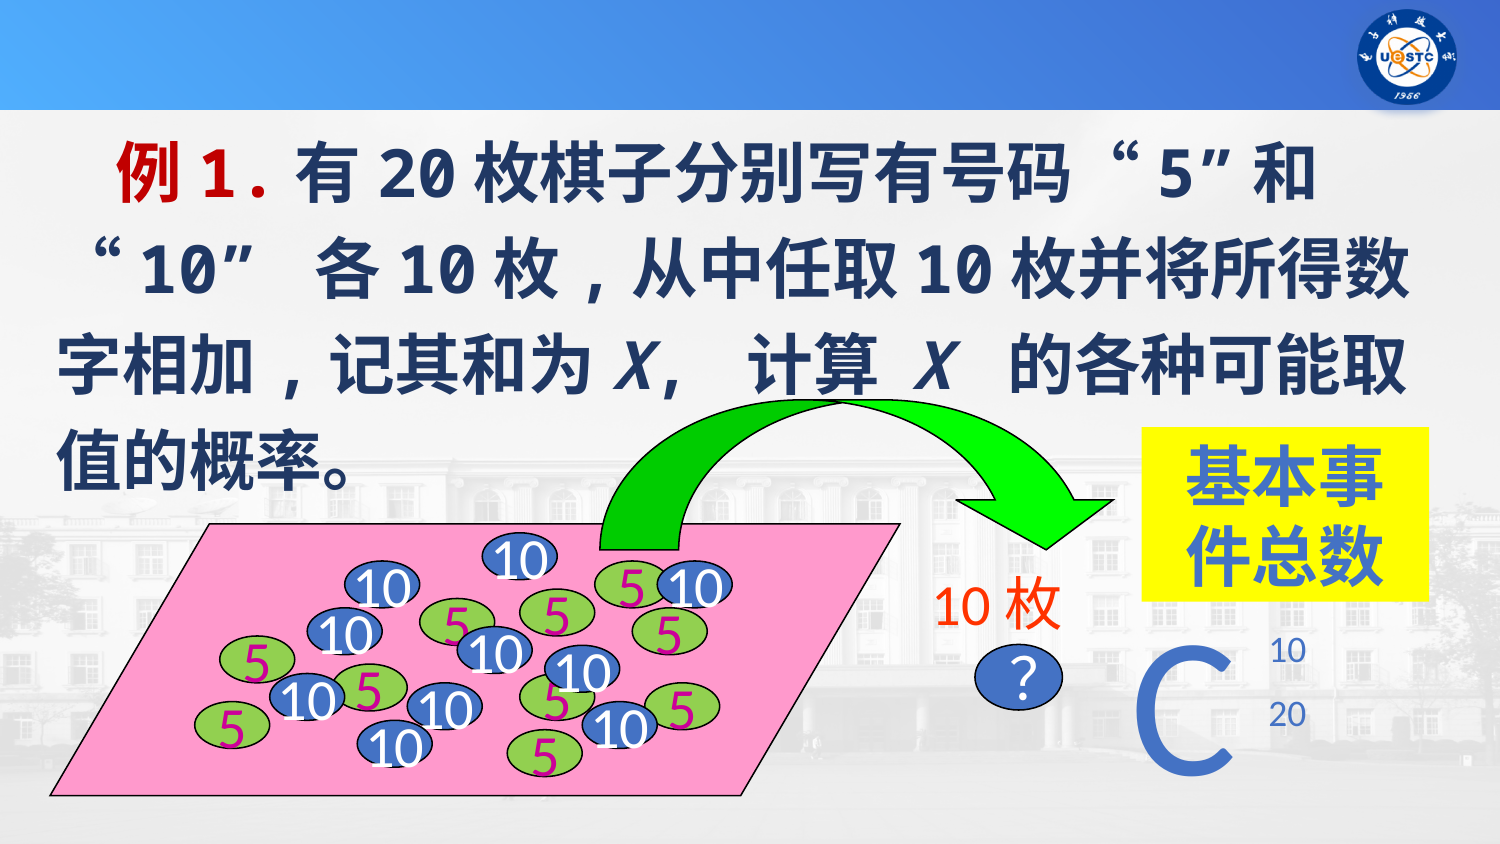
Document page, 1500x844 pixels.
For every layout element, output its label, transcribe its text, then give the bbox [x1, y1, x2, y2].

picture [1357, 9, 1456, 104]
text_box 基本事件总数 [1141, 427, 1430, 602]
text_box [1116, 568, 1367, 826]
text_box 10枚 [916, 560, 1105, 645]
text_box [601, 399, 1114, 550]
text_box ？ [974, 645, 1063, 711]
text_box [50, 523, 901, 796]
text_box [194, 532, 733, 777]
text_box 例1.有20枚棋子分别写有号码“5”和“10” 各10枚,从中任取10枚并将所得数字相加,记其和为X, 计算 X 的各种可能取值的概率。 [41, 107, 1437, 506]
